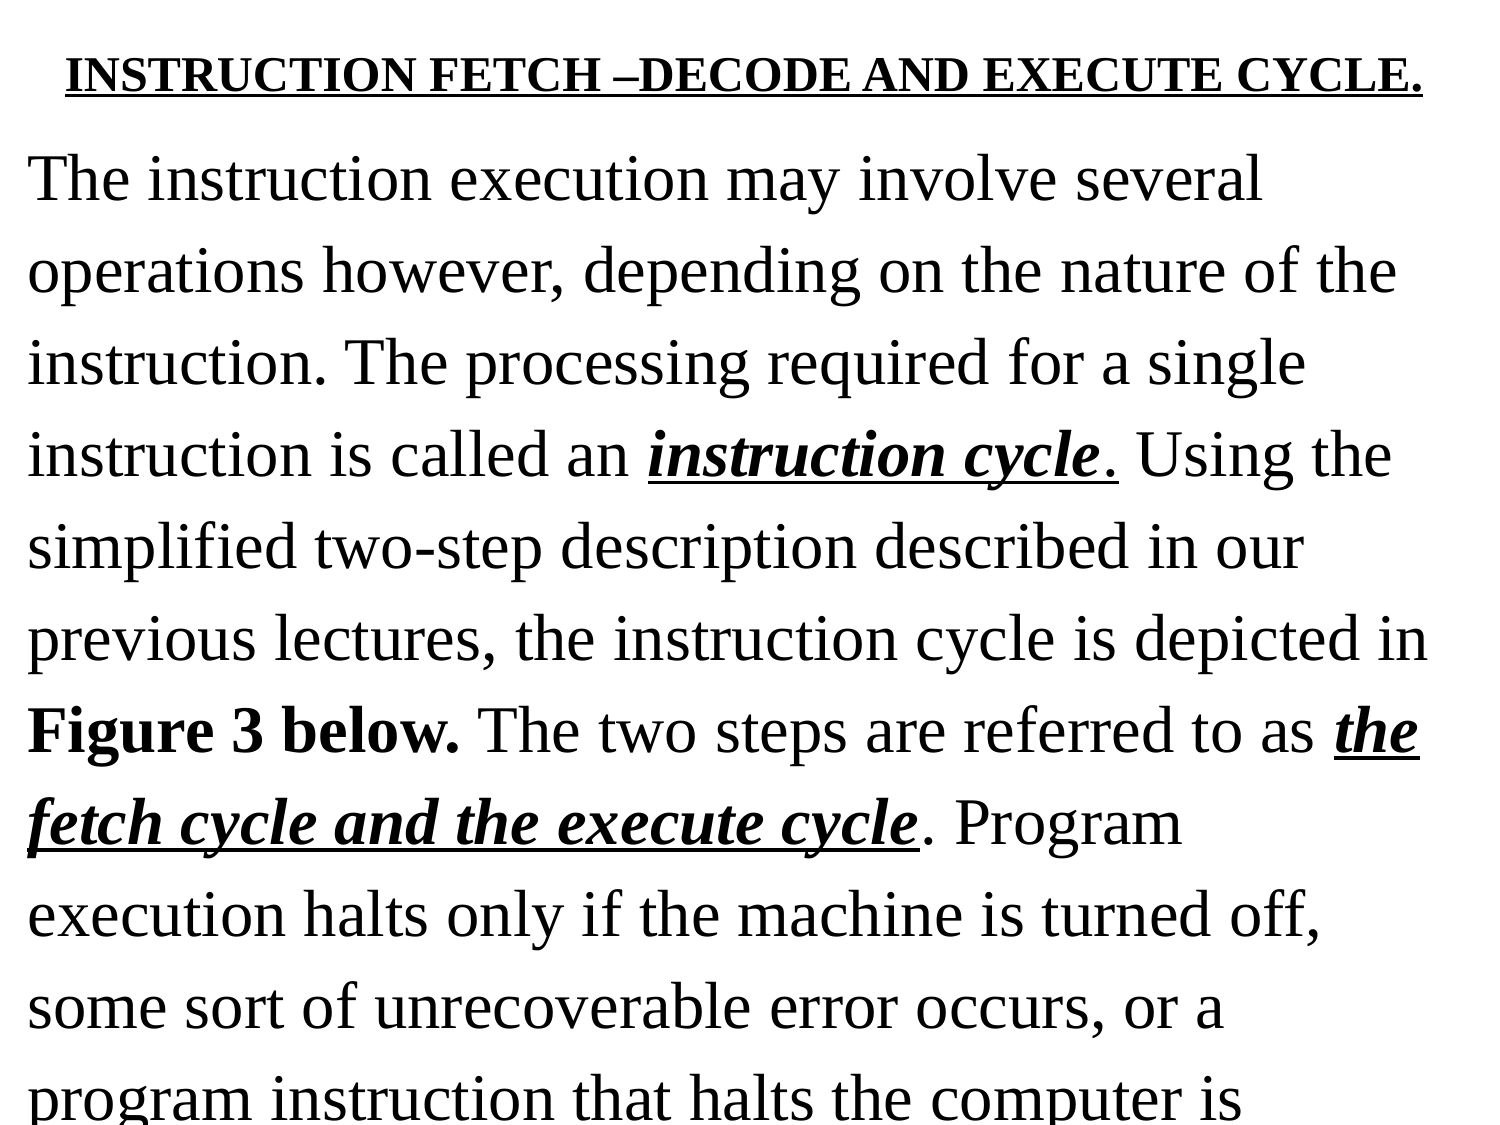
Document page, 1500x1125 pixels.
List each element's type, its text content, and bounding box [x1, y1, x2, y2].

text_box INSTRUCTION FETCH –DECODE AND EXECUTE CYCLE. The instruction execution may involve several operations however, depending on the nature of the instruction. The processing required for a single instruction is called an instruction cycle. Using the simplified two-step description described in our previous lectures, the instruction cycle is depicted in Figure 3 below. The two steps are referred to as the fetch cycle and the execute cycle. Program execution halts only if the machine is turned off, some sort of unrecoverable error occurs, or a program instruction that halts the computer is encountered. [12, 24, 1475, 1125]
